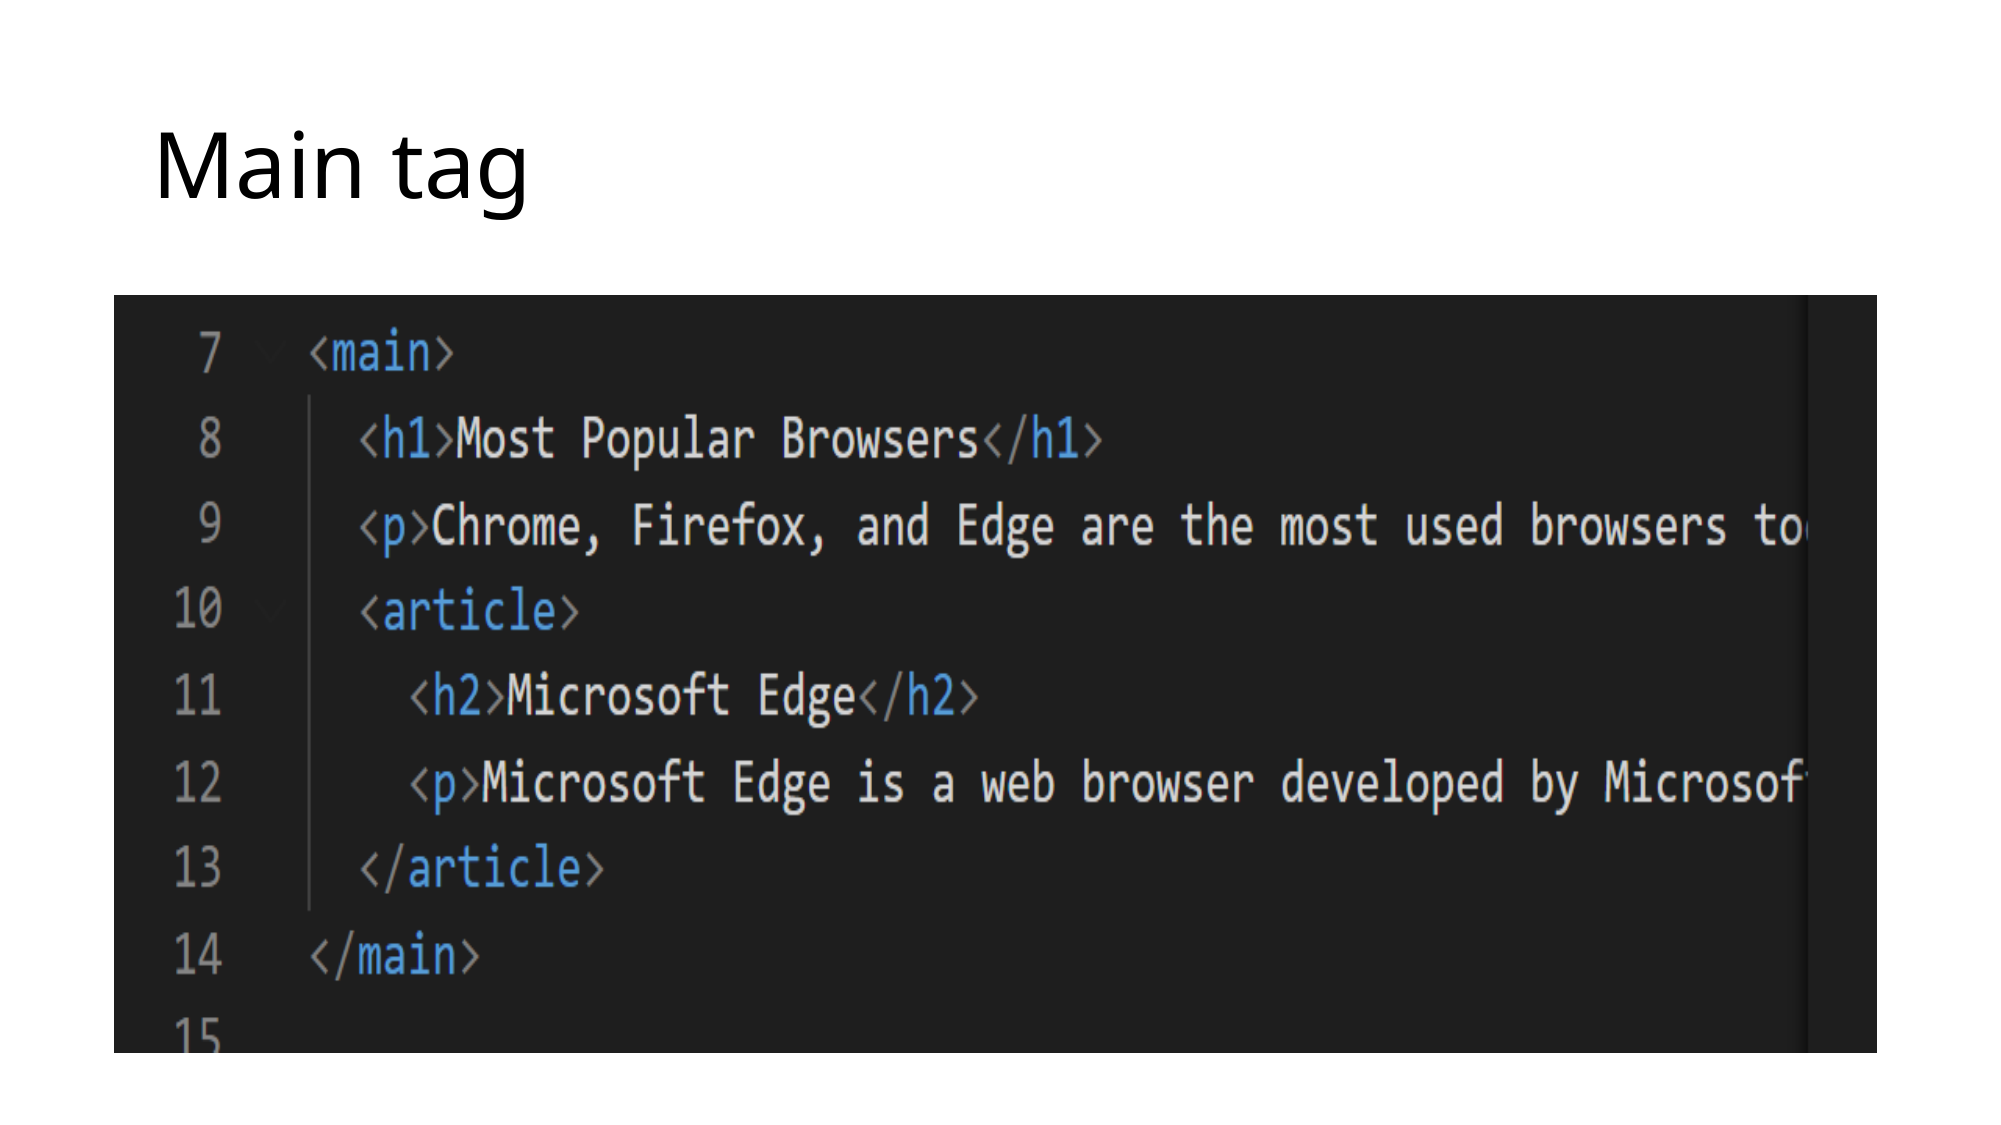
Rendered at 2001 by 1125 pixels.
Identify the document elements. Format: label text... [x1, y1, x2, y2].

title Main tag [137, 59, 1863, 278]
picture [114, 295, 1877, 1053]
